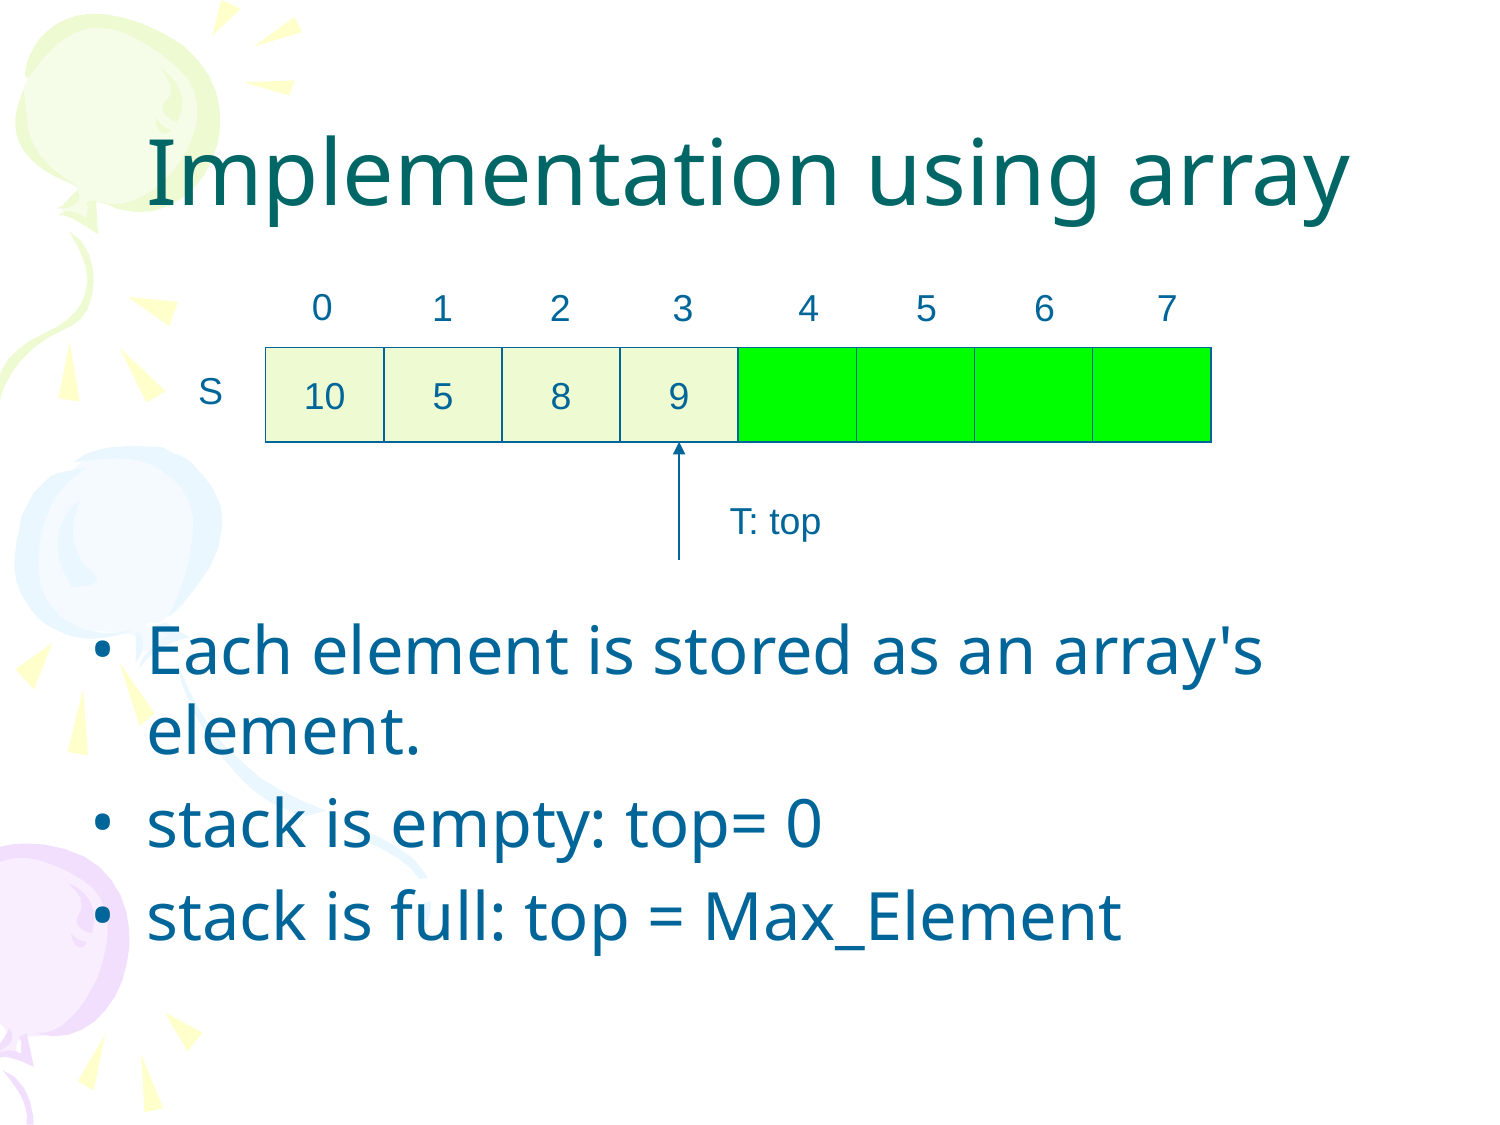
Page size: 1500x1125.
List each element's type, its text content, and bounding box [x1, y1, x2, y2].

text_box 10 [265, 347, 383, 442]
text_box [738, 347, 856, 442]
text_box 4 [783, 276, 866, 337]
text_box [974, 347, 1092, 442]
list Each element is stored as an array's element. stack is empty: top= 0 stack is full: top = Max_Element [75, 600, 1425, 994]
title Implementation using array [72, 16, 1425, 233]
text_box 8 [501, 347, 620, 442]
text_box 6 [1019, 276, 1102, 337]
text_box 5 [901, 276, 984, 337]
text_box 0 [296, 275, 380, 336]
text_box 7 [1141, 276, 1225, 337]
text_box 9 [620, 347, 738, 442]
text_box 1 [417, 276, 500, 337]
text_box [1092, 347, 1211, 442]
text_box 5 [383, 347, 501, 442]
text_box 3 [657, 276, 741, 337]
text_box T: top [714, 489, 927, 550]
text_box [856, 347, 974, 442]
text_box S [183, 359, 278, 420]
text_box 2 [535, 276, 618, 337]
